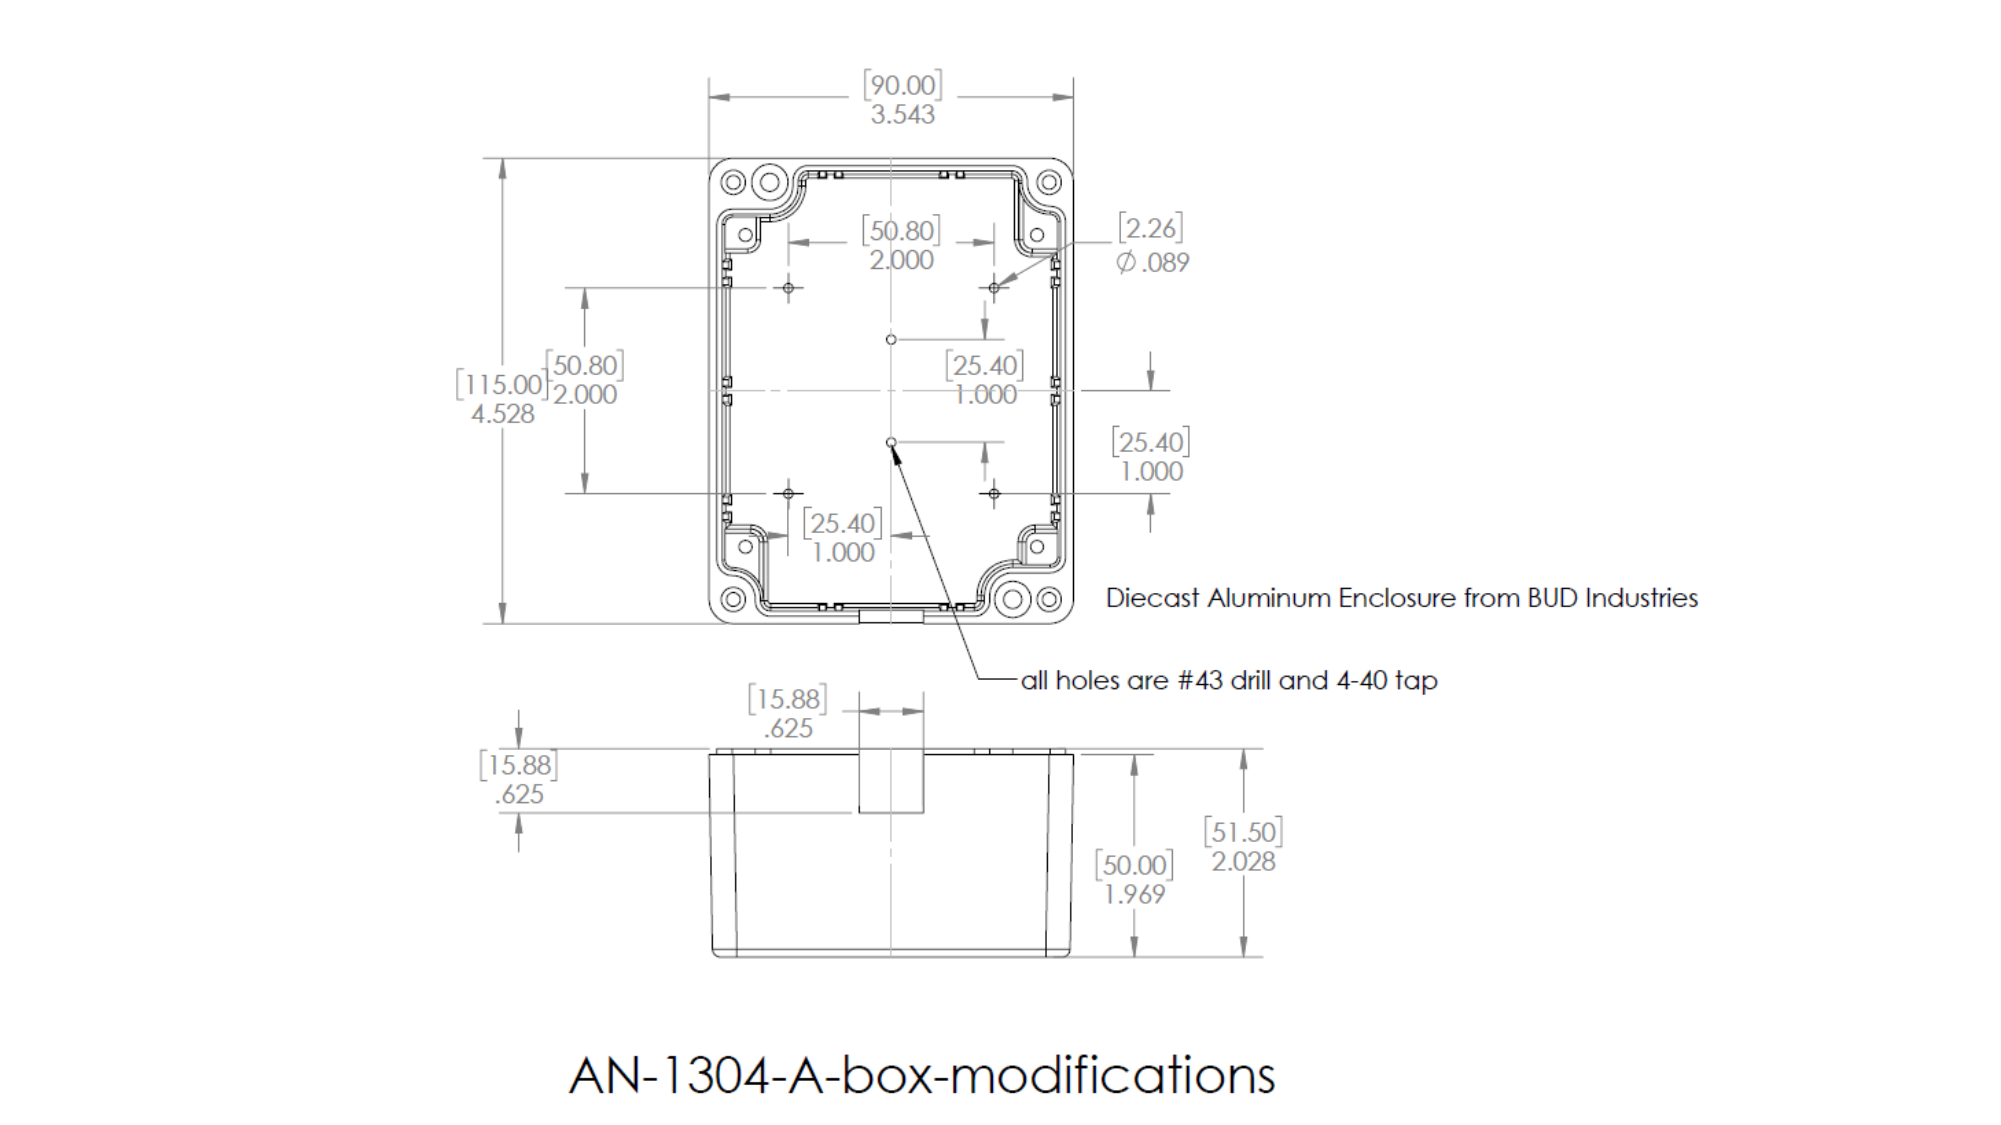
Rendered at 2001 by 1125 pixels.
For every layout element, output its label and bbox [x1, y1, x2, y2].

picture [304, 18, 1728, 1107]
